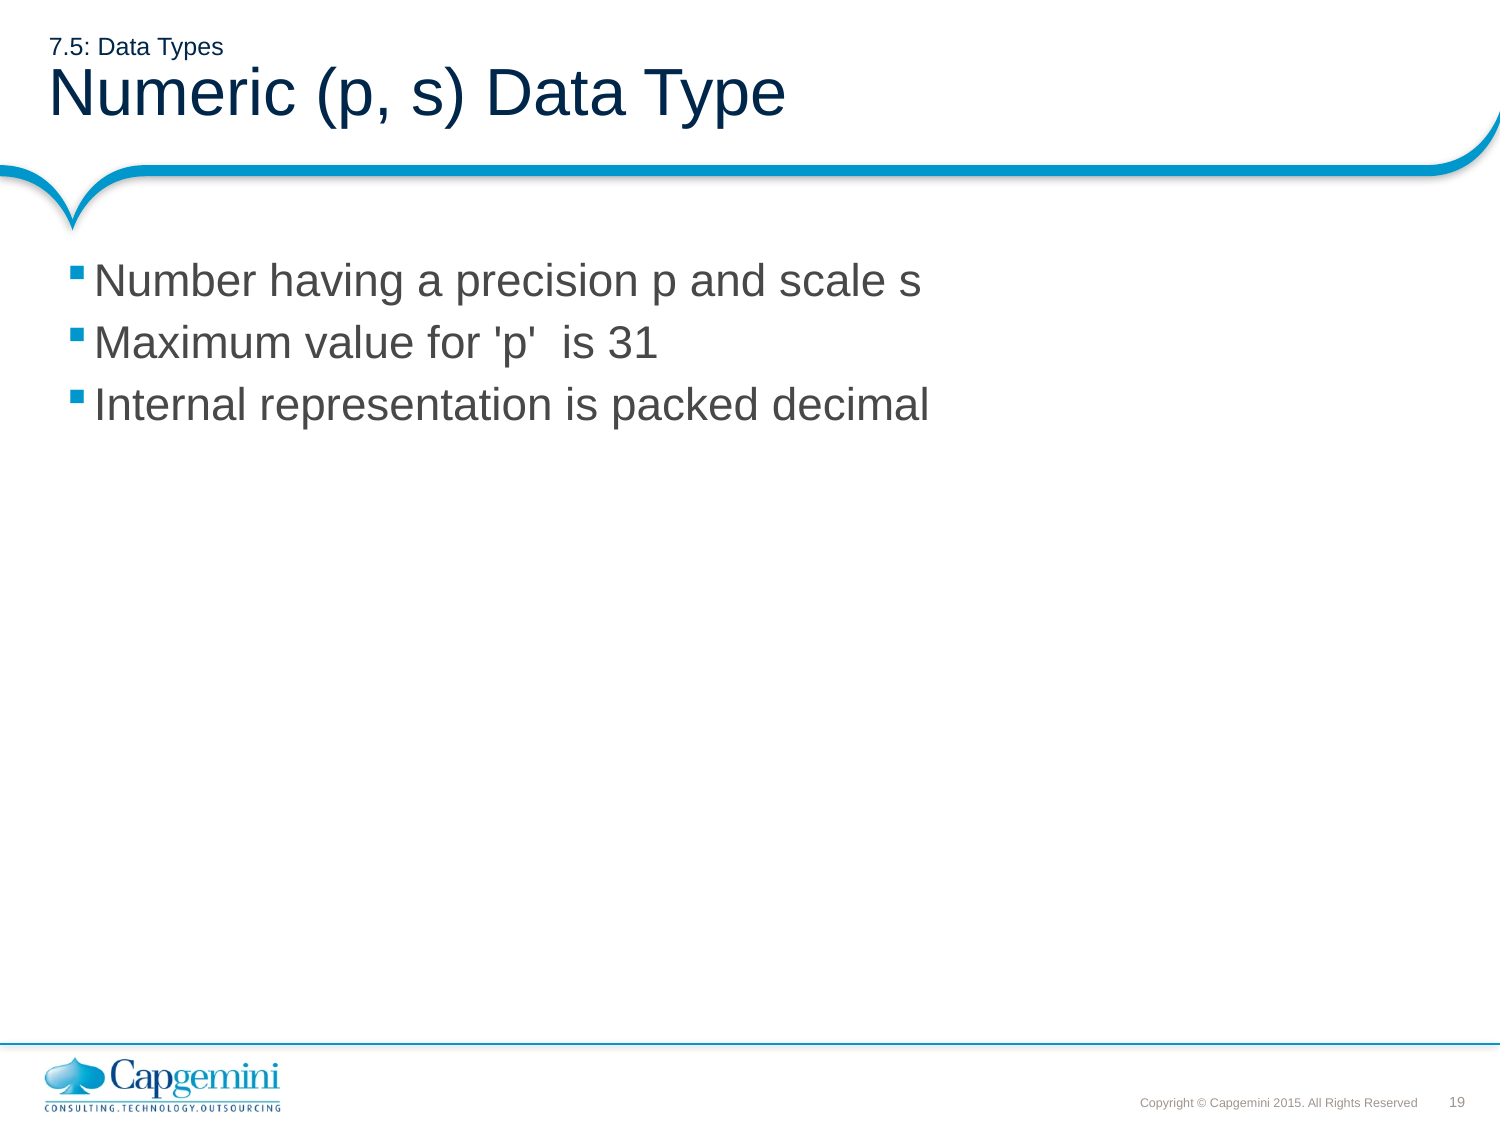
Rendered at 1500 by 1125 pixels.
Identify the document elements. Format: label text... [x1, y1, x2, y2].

title 7.5: Data Types Numeric (p, s) Data Type [0, 0, 1500, 165]
picture [44, 1056, 281, 1113]
list Number having a precision p and scale s Maximum value for 'p' is 31 Internal representation is packed decimal [48, 245, 1500, 1007]
